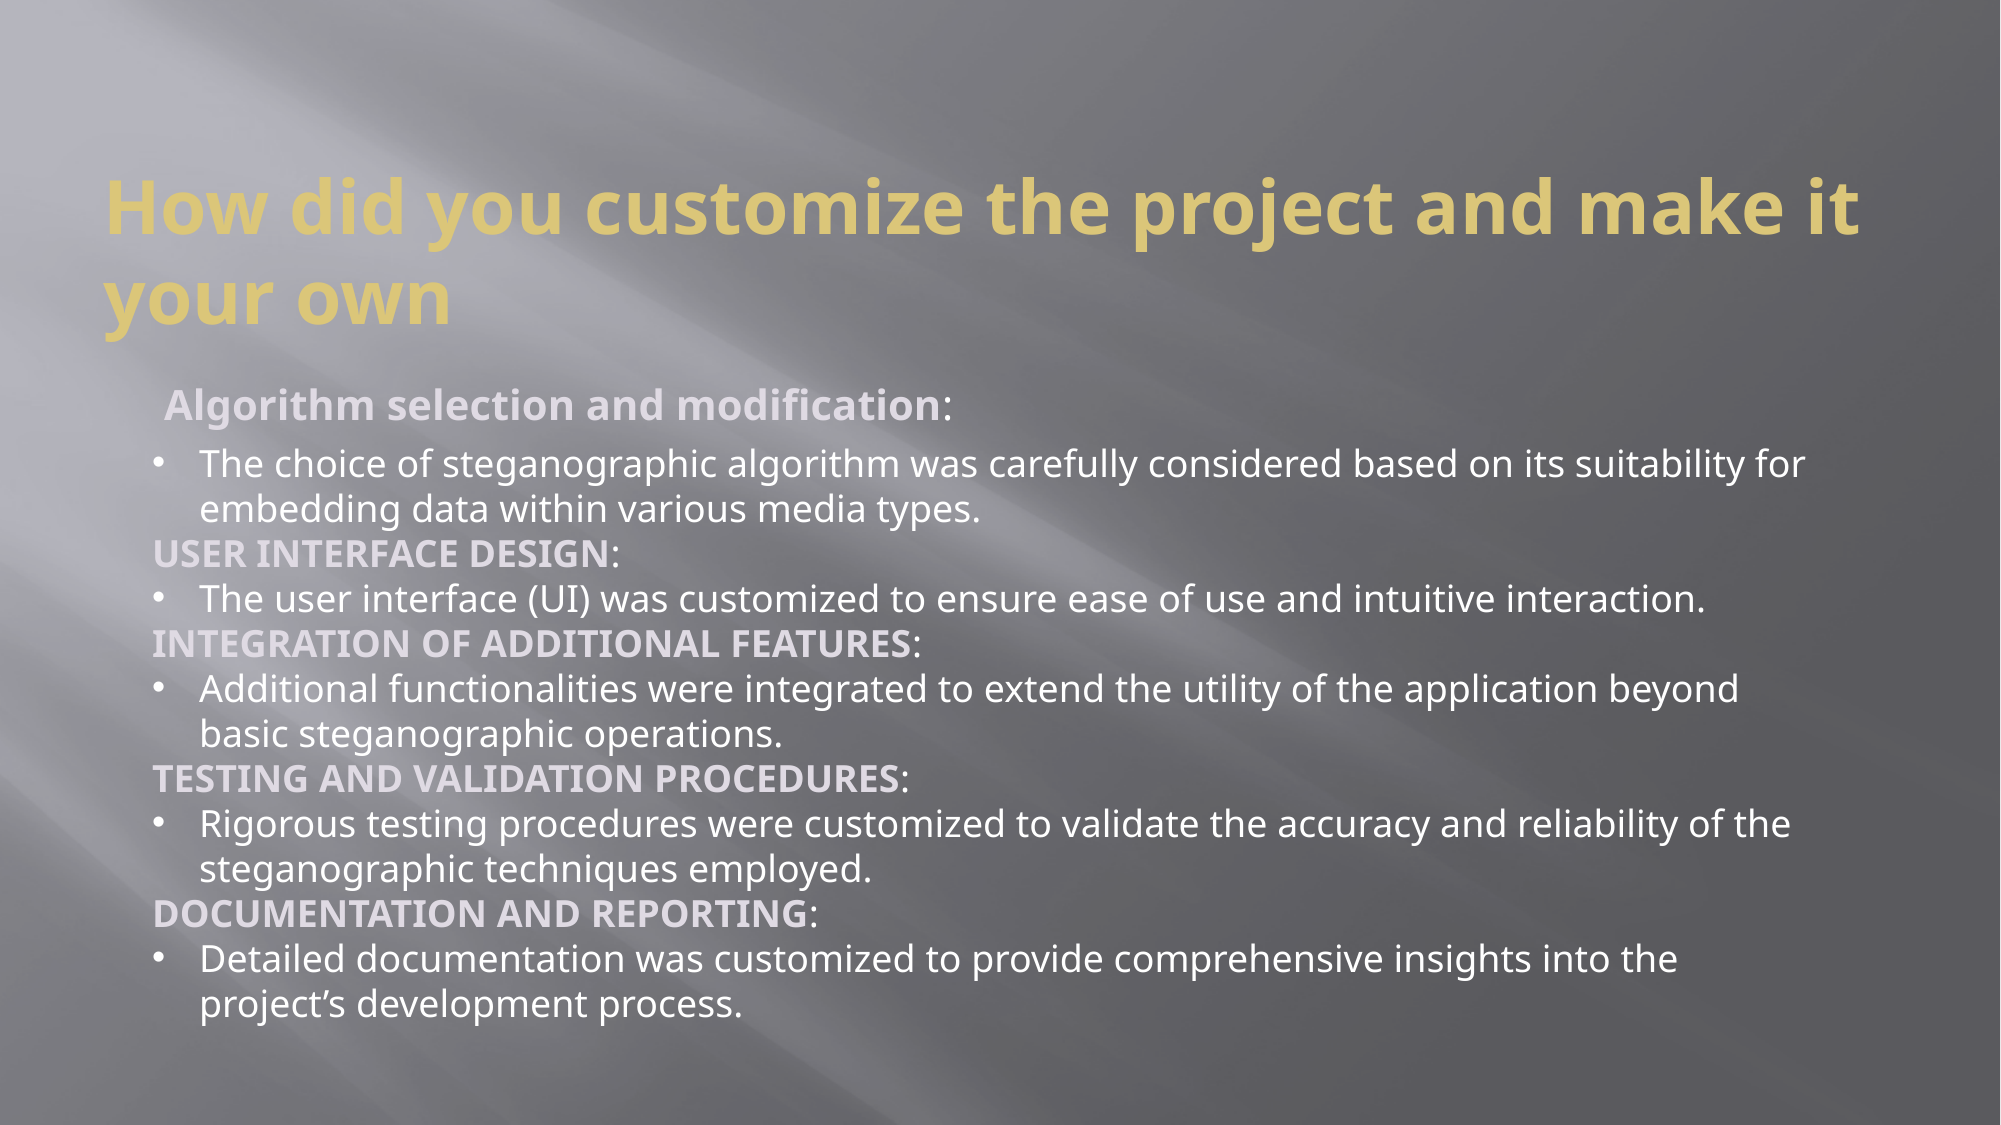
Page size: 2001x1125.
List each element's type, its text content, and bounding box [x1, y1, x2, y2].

list Algorithm selection and modification: [137, 370, 1763, 432]
text_box The choice of steganographic algorithm was carefully considered based on its suitability for embedding data within various media types. USER INTERFACE DESIGN: The user interface (UI) was customized to ensure ease of use and intuitive interaction. INTEGRATION OF ADDITIONAL FEATURES: Additional functionalities were integrated to extend the utility of the application beyond basic steganographic operations. TESTING AND VALIDATION PROCEDURES: Rigorous testing procedures were customized to validate the accuracy and reliability of the steganographic techniques employed. DOCUMENTATION AND REPORTING: Detailed documentation was customized to provide comprehensive insights into the project’s development process. [137, 432, 1833, 1032]
title How did you customize the project and make it your own [88, 150, 1898, 341]
